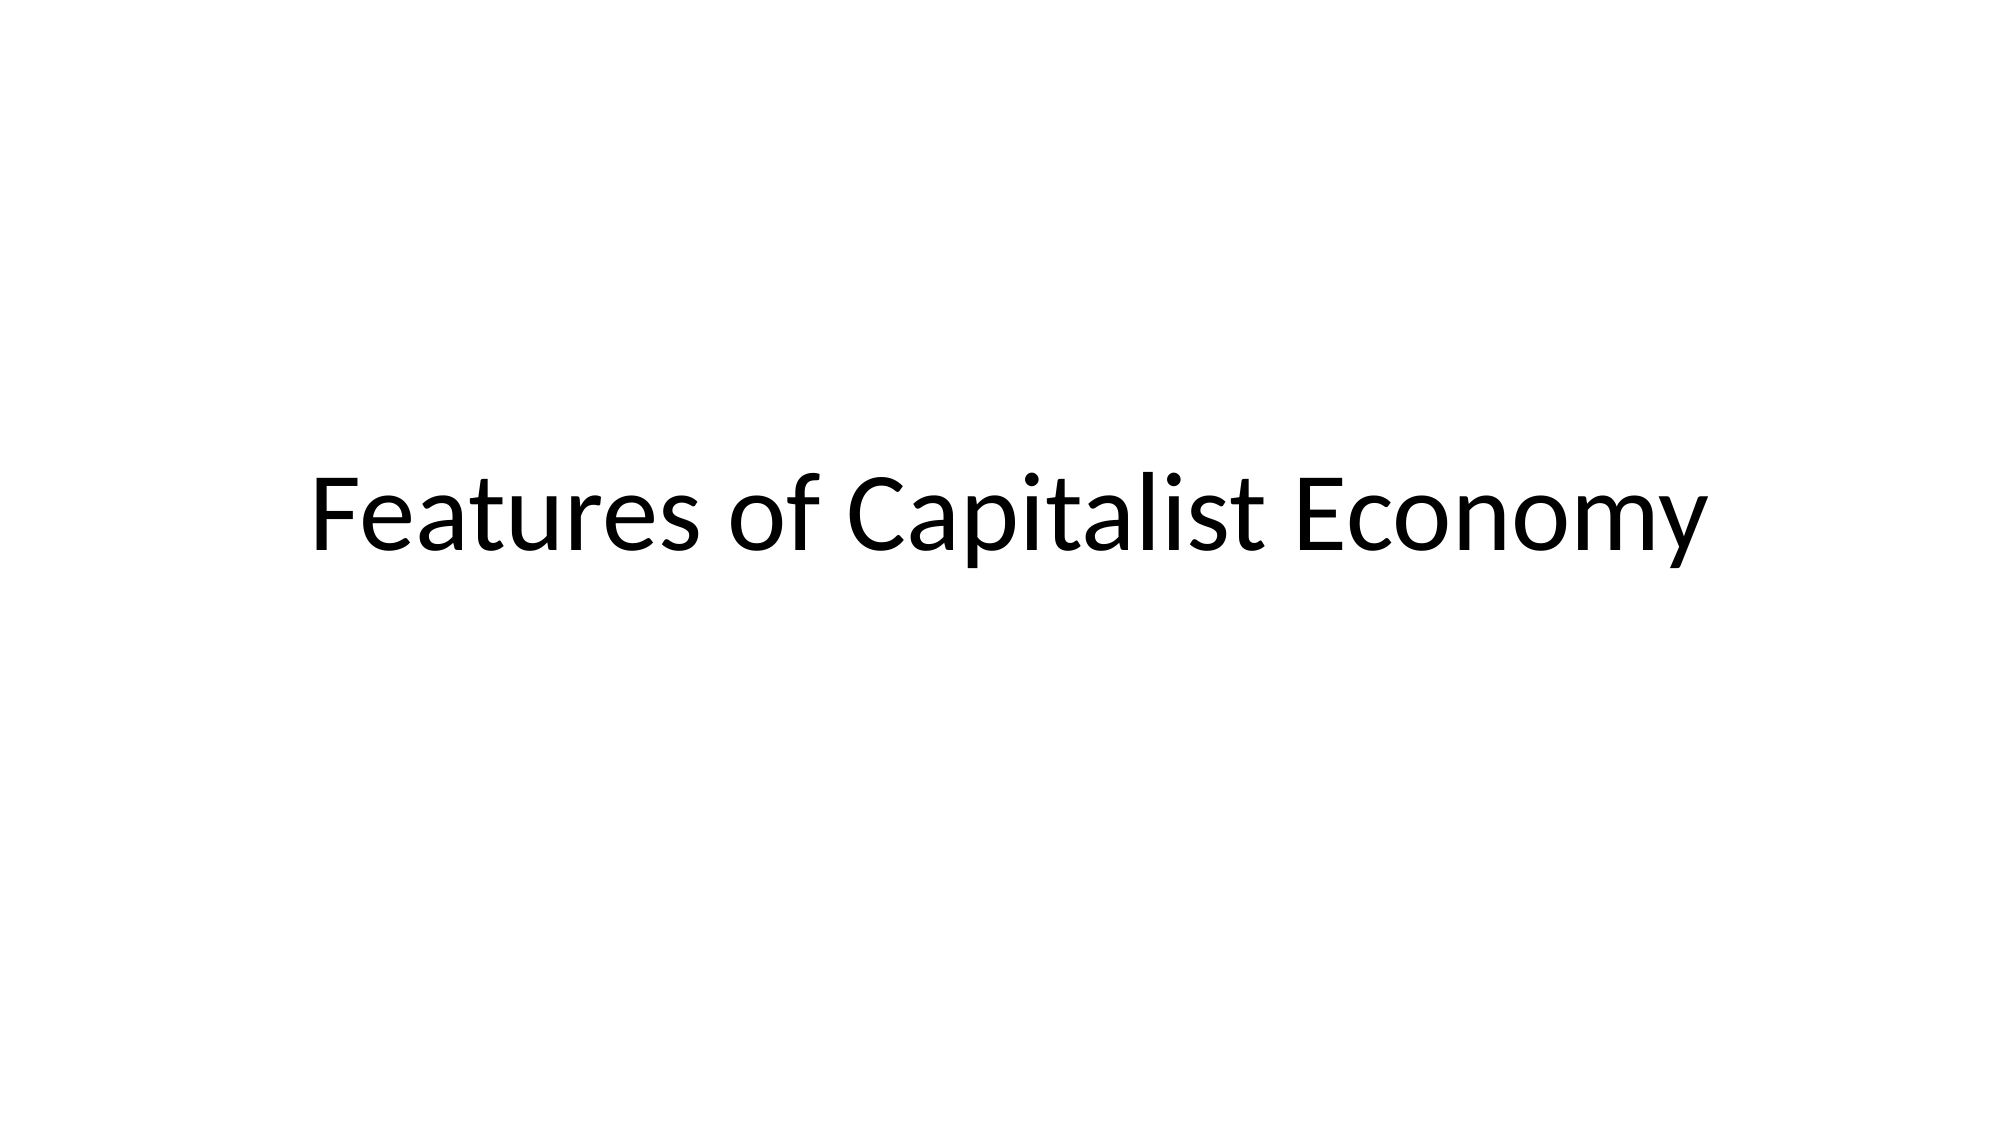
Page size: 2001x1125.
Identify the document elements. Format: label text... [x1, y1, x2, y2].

text_box Features of Capitalist Economy [294, 431, 1908, 581]
